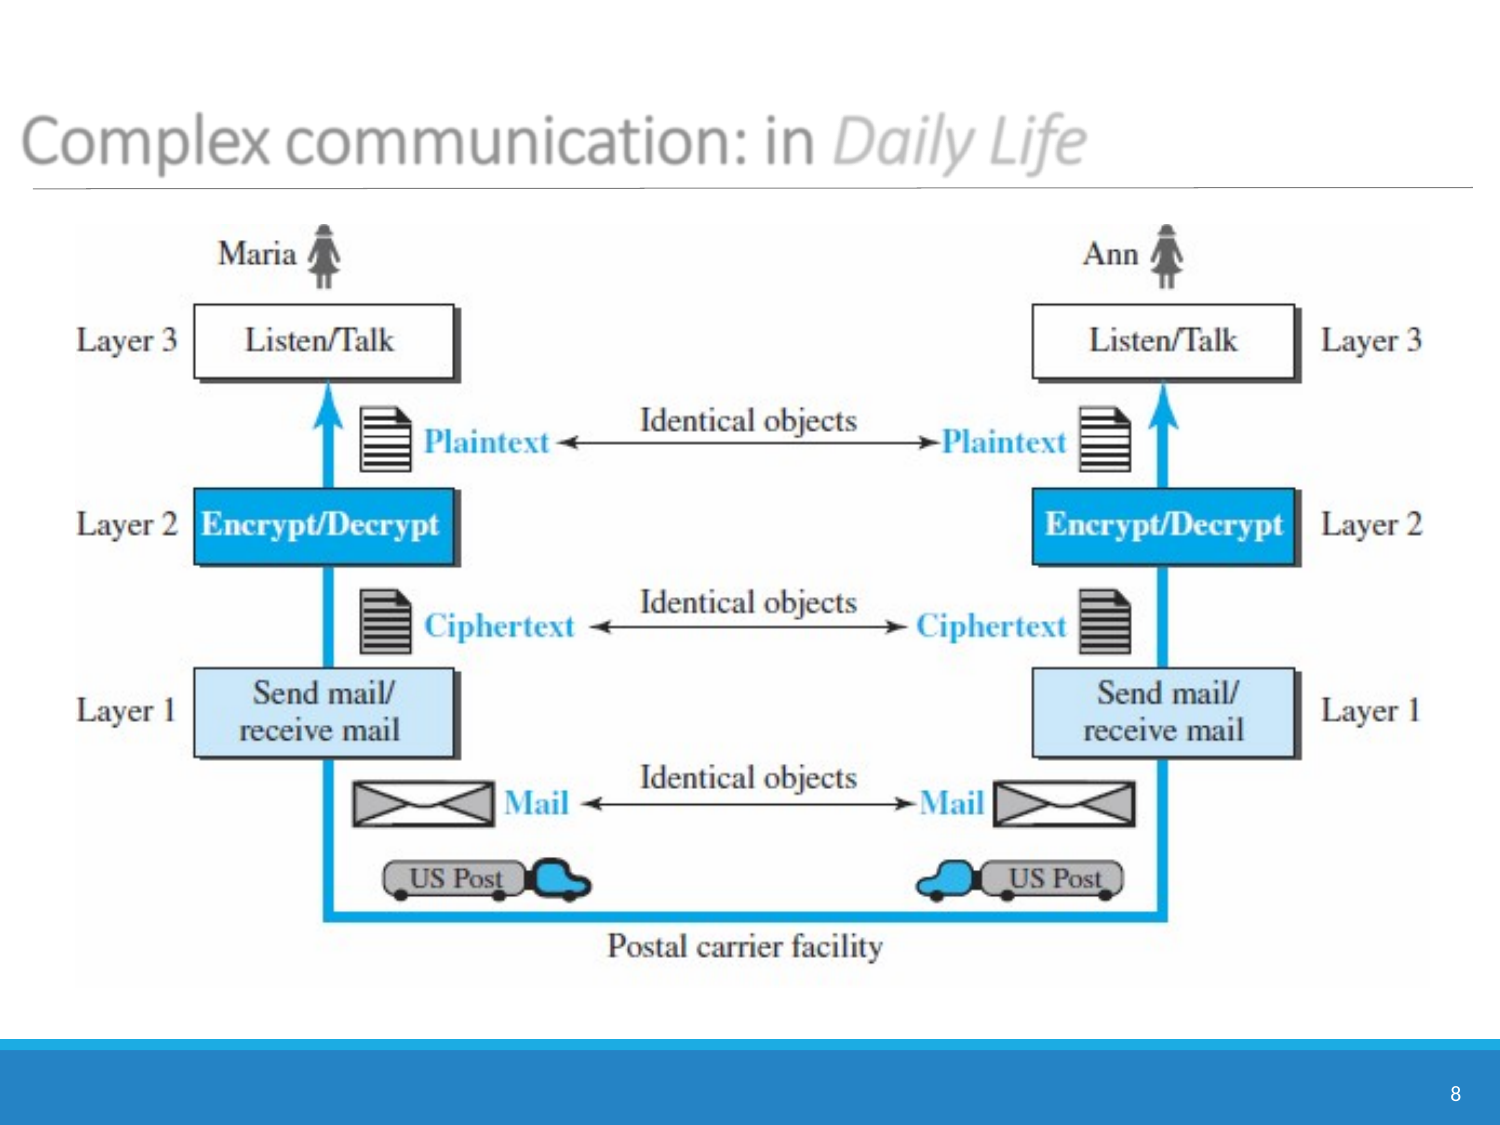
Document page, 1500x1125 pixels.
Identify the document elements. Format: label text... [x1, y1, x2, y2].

slide_number 8 [1444, 1083, 1479, 1125]
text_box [0, 66, 1474, 233]
picture [74, 224, 1430, 988]
